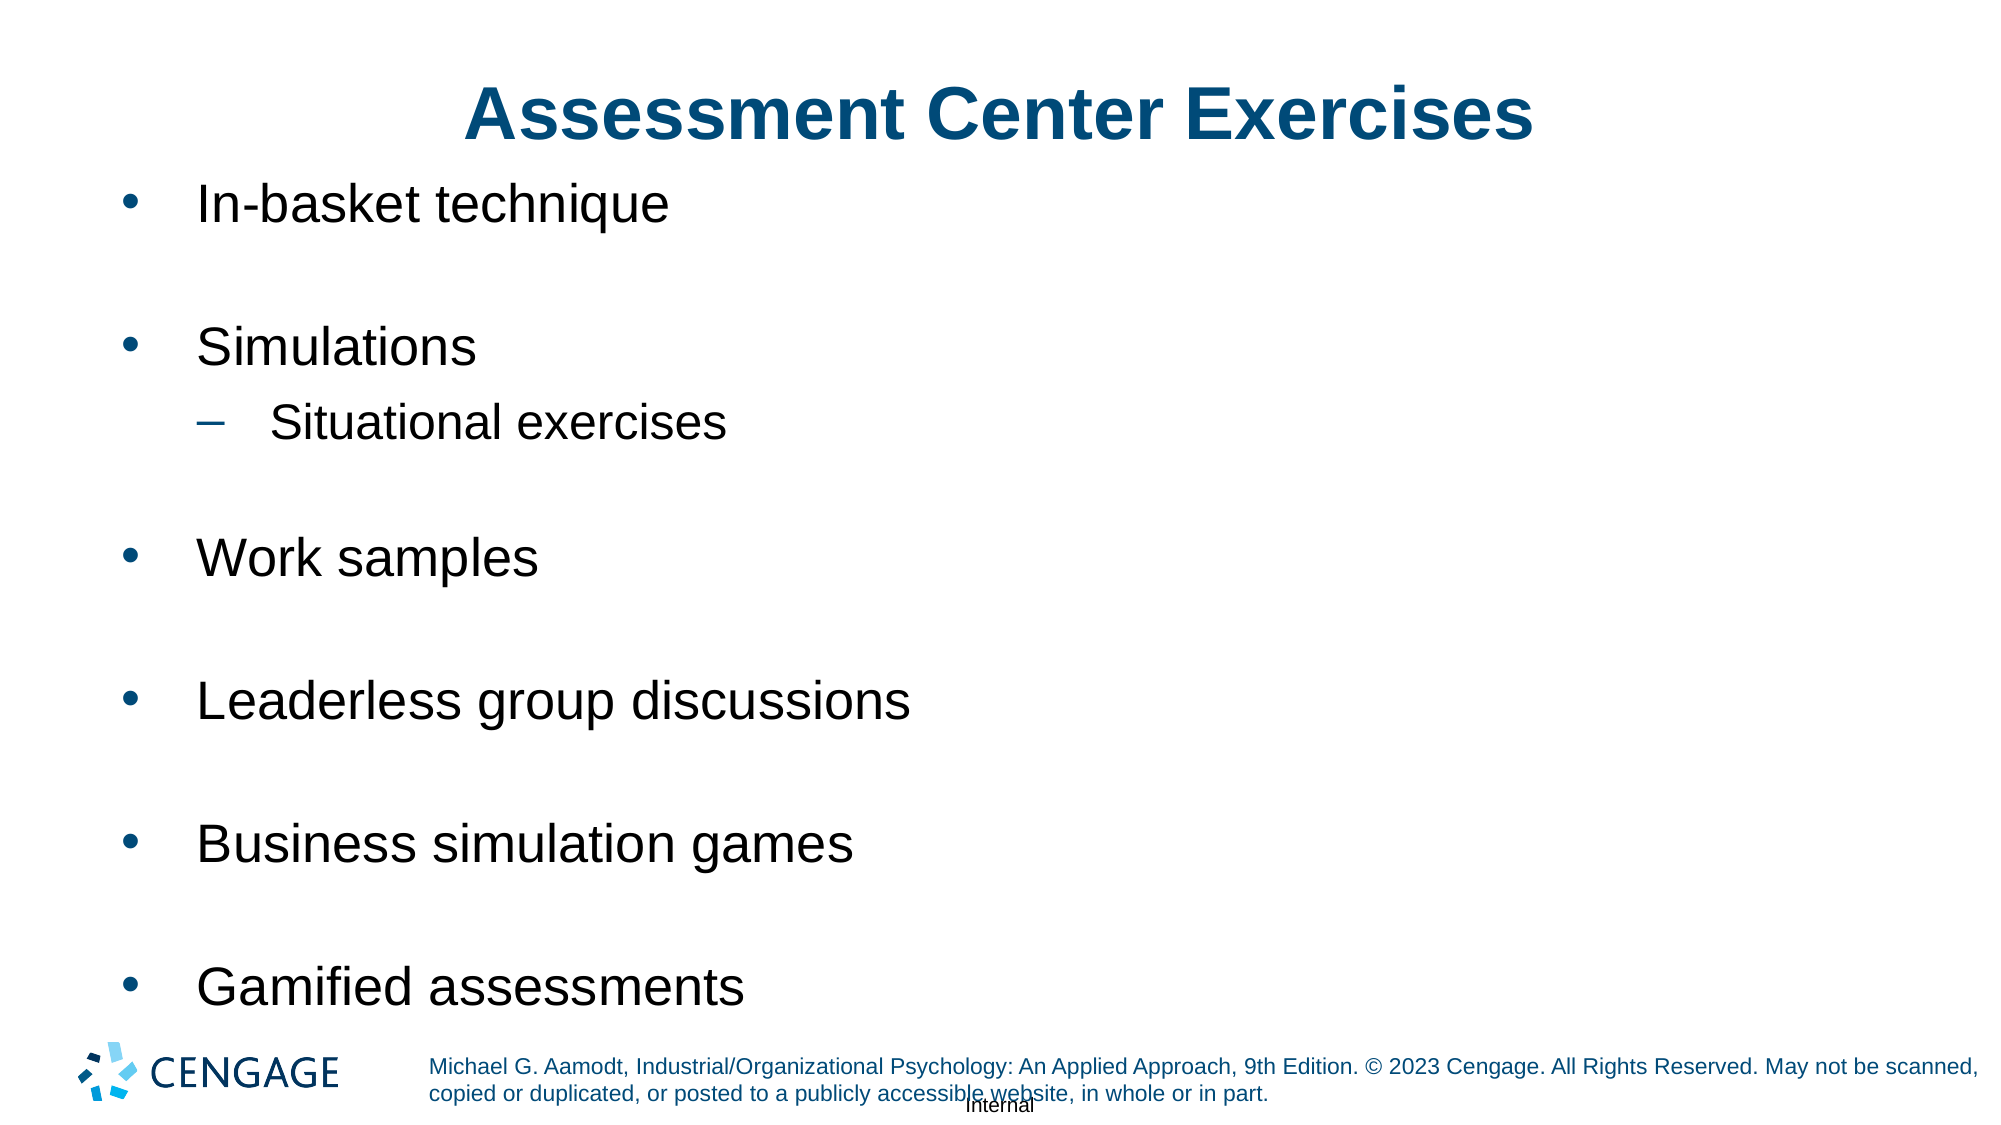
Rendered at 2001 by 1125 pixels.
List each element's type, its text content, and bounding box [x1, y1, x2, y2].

title Assessment Center Exercises [137, 34, 1863, 168]
list In-basket technique Simulations Situational exercises Work samples Leaderless group discussions Business simulation games Gamified assessments [121, 168, 1880, 957]
picture [78, 1042, 338, 1101]
